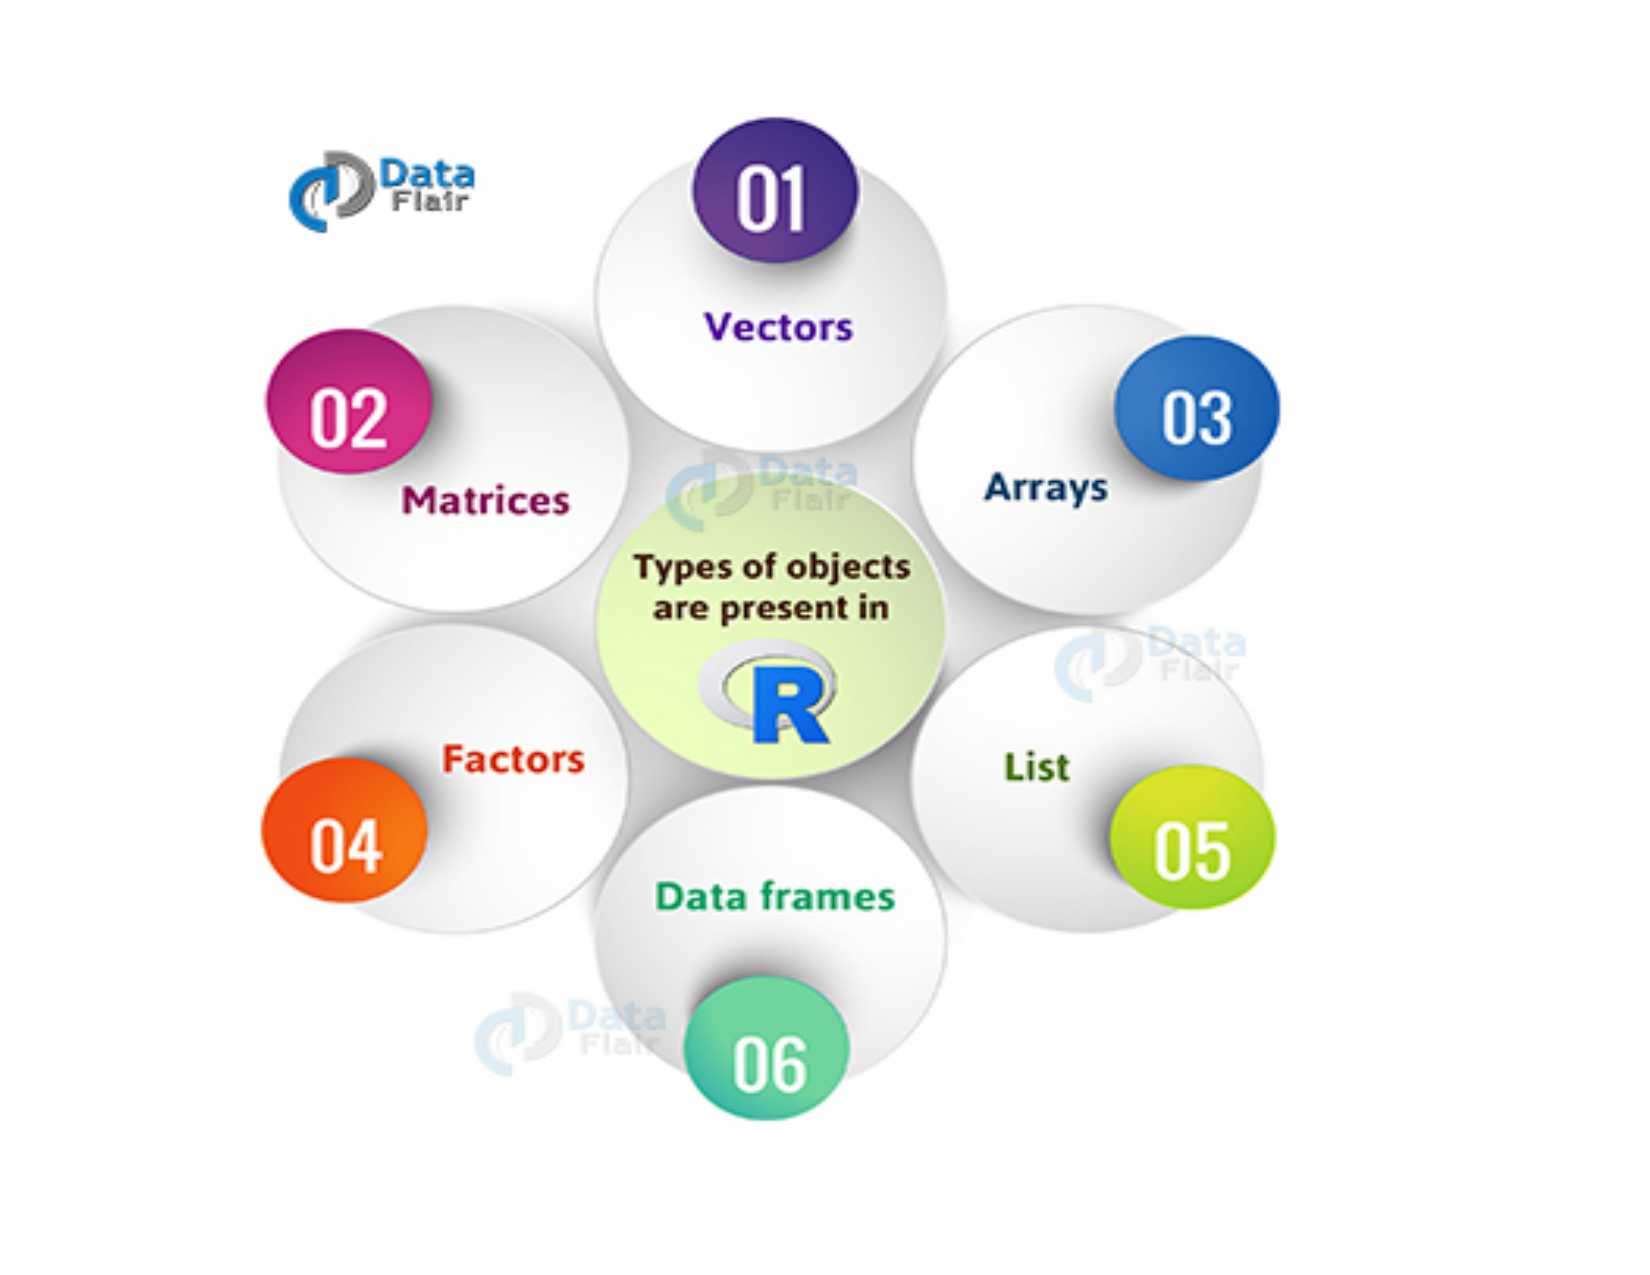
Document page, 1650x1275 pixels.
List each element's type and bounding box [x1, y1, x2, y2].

picture [212, 99, 1326, 1138]
